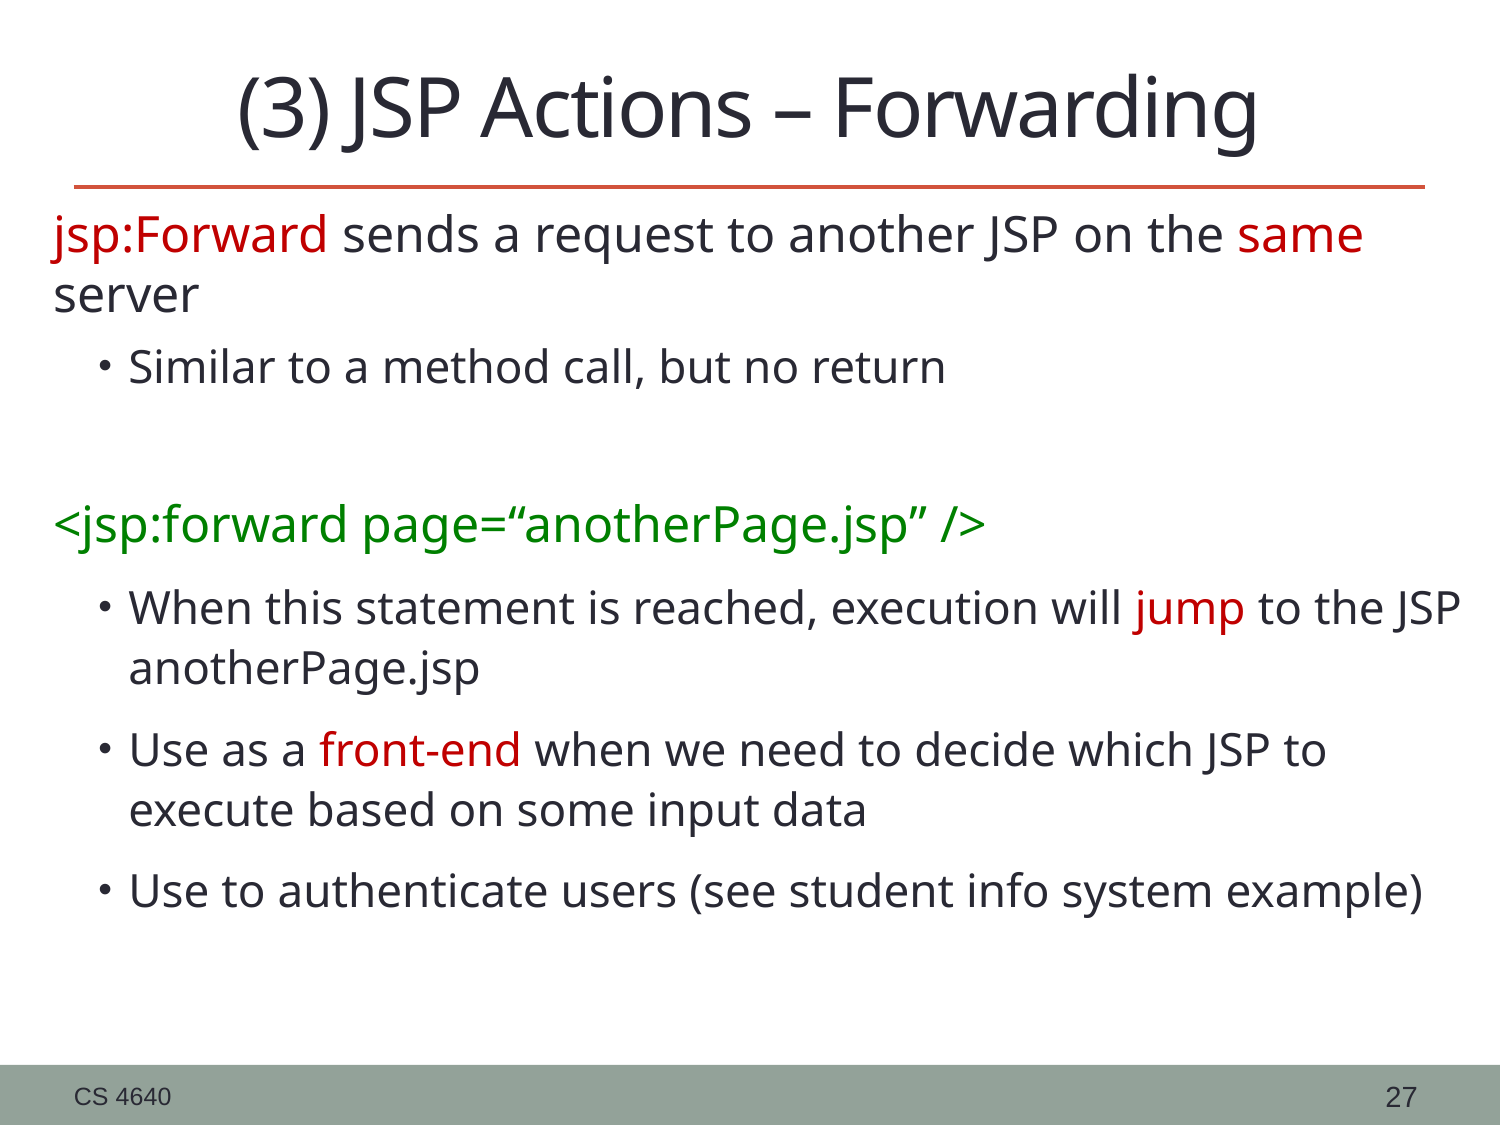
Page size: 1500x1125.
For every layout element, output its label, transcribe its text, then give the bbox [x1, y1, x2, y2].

title (3) JSP Actions – Forwarding [75, 23, 1425, 186]
list jsp:Forward sends a request to another JSP on the same server Similar to a method call, but no return <jsp:forward page=“anotherPage.jsp” /> When this statement is reached, execution will jump to the JSP anotherPage.jsp Use as a front-end when we need to decide which JSP to execute based on some input data Use to authenticate users (see student info system example) [38, 195, 1487, 1028]
slide_number 27 [1314, 1068, 1490, 1123]
slide_number CS 4640 [58, 1068, 534, 1123]
